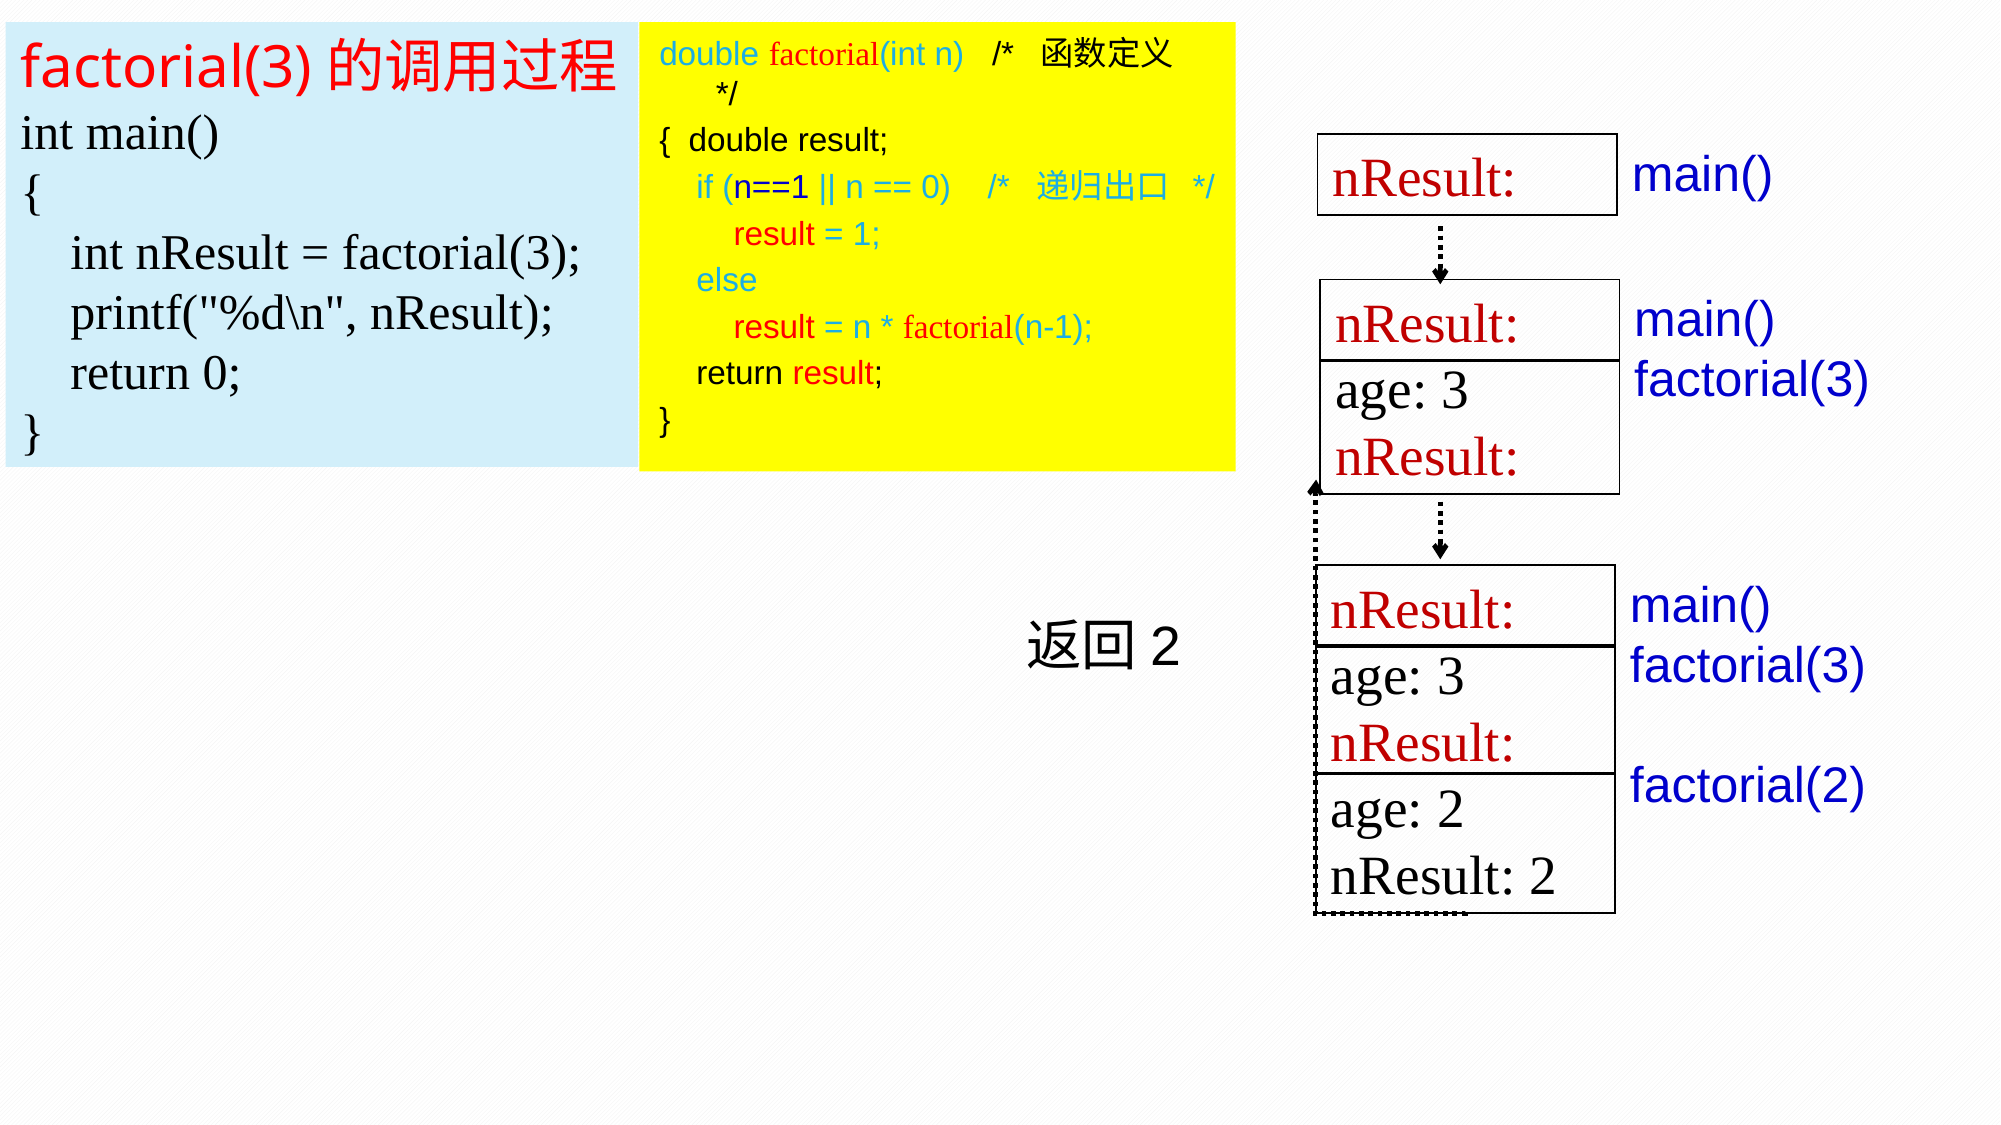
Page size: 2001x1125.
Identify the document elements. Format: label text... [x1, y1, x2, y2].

text_box nResult: age: 3 nResult: age: 2 nResult: 2 [1315, 565, 1615, 644]
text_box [1172, 623, 1610, 773]
text_box nResult: [1317, 133, 1617, 216]
text_box main() factorial(3) factorial(2) [1615, 565, 1978, 820]
text_box factorial(3)的调用过程 int main() { int nResult = factorial(3); printf("%d\n", nResult); return 0; } [5, 22, 639, 467]
text_box double factorial(int n) /* 函数定义 */ { double result; if (n==1 || n == 0) /* 递归出口 */ result = 1; else result = n * factorial(n-1); return result; } [639, 22, 1236, 472]
text_box nResult: age: 3 nResult: [1320, 279, 1619, 359]
text_box 返回2 [1011, 602, 1215, 684]
text_box main() factorial(3) [1619, 279, 1982, 415]
text_box main() [1617, 133, 1806, 209]
text_box nResult: age: 3 nResult: [1320, 362, 1620, 494]
text_box nResult: age: 3 nResult: age: 2 nResult: 2 [1315, 774, 1616, 913]
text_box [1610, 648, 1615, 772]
